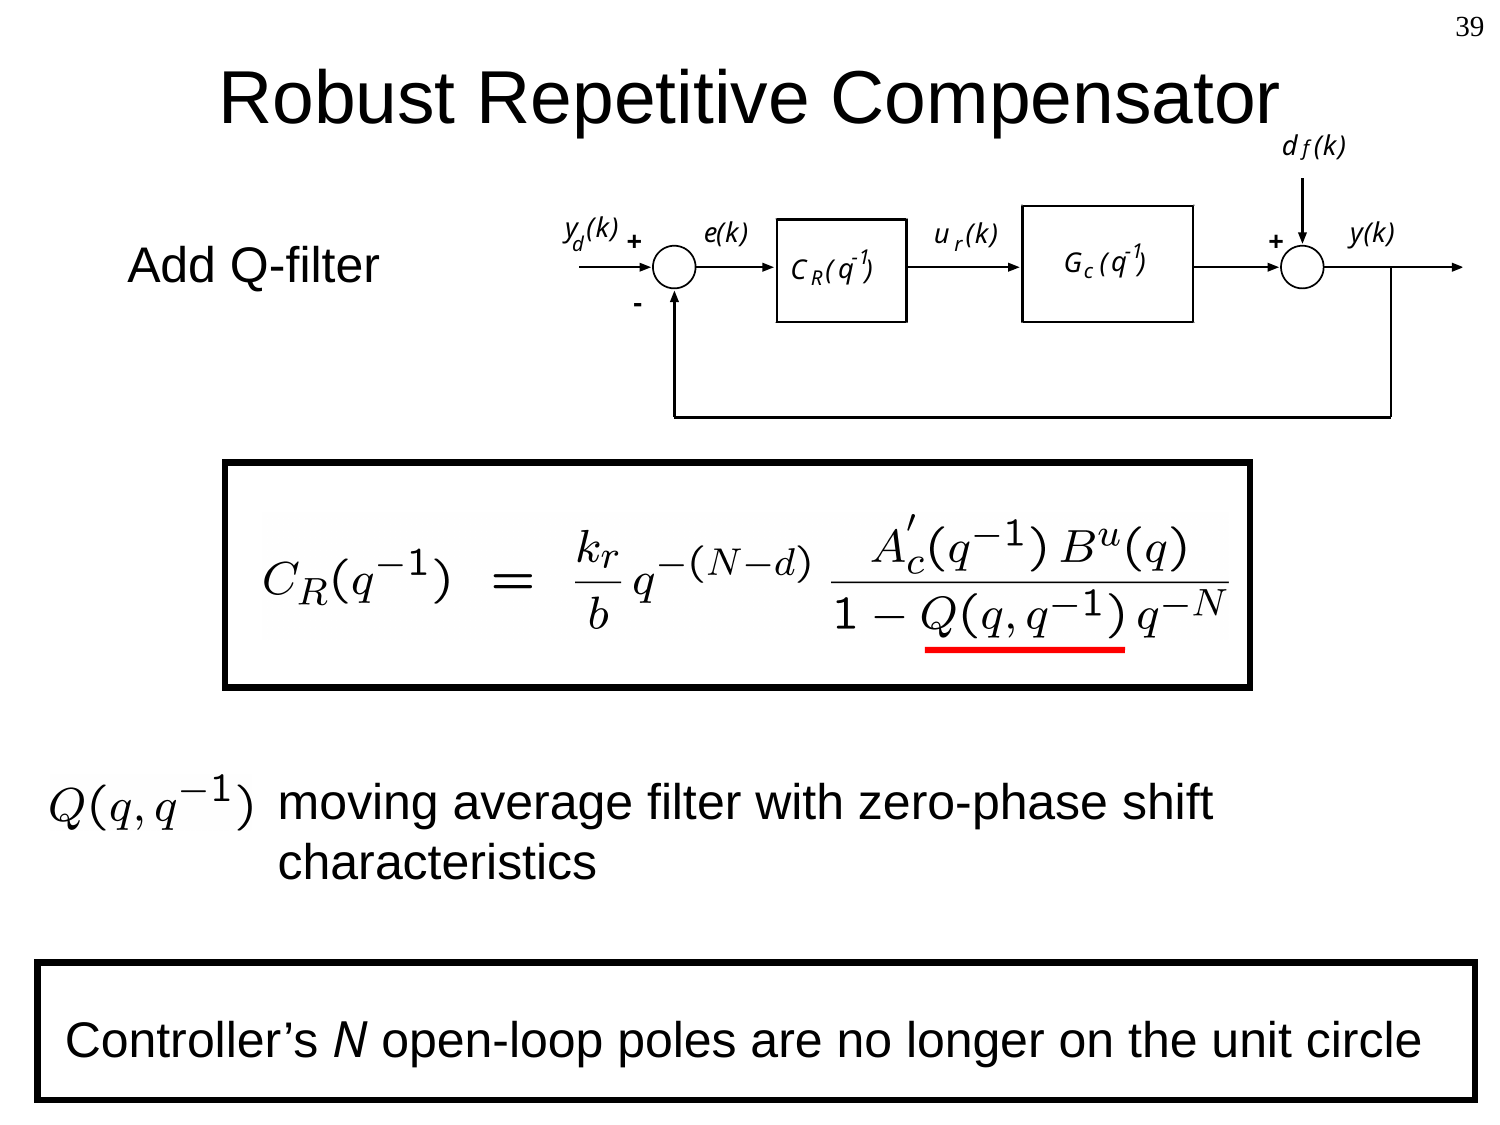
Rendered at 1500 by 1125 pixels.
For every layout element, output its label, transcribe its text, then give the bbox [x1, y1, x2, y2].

list [112, 187, 1463, 962]
text_box [37, 962, 1475, 1100]
picture [49, 774, 252, 831]
title Robust Repetitive Compensator [112, 0, 1388, 187]
text_box [225, 462, 1250, 688]
text_box Add Q-filter [112, 224, 396, 300]
slide_number 39 [1388, 0, 1500, 76]
picture [562, 124, 1463, 419]
text_box moving average filter with zero-phase shift characteristics [262, 762, 1244, 898]
picture [262, 512, 1230, 640]
